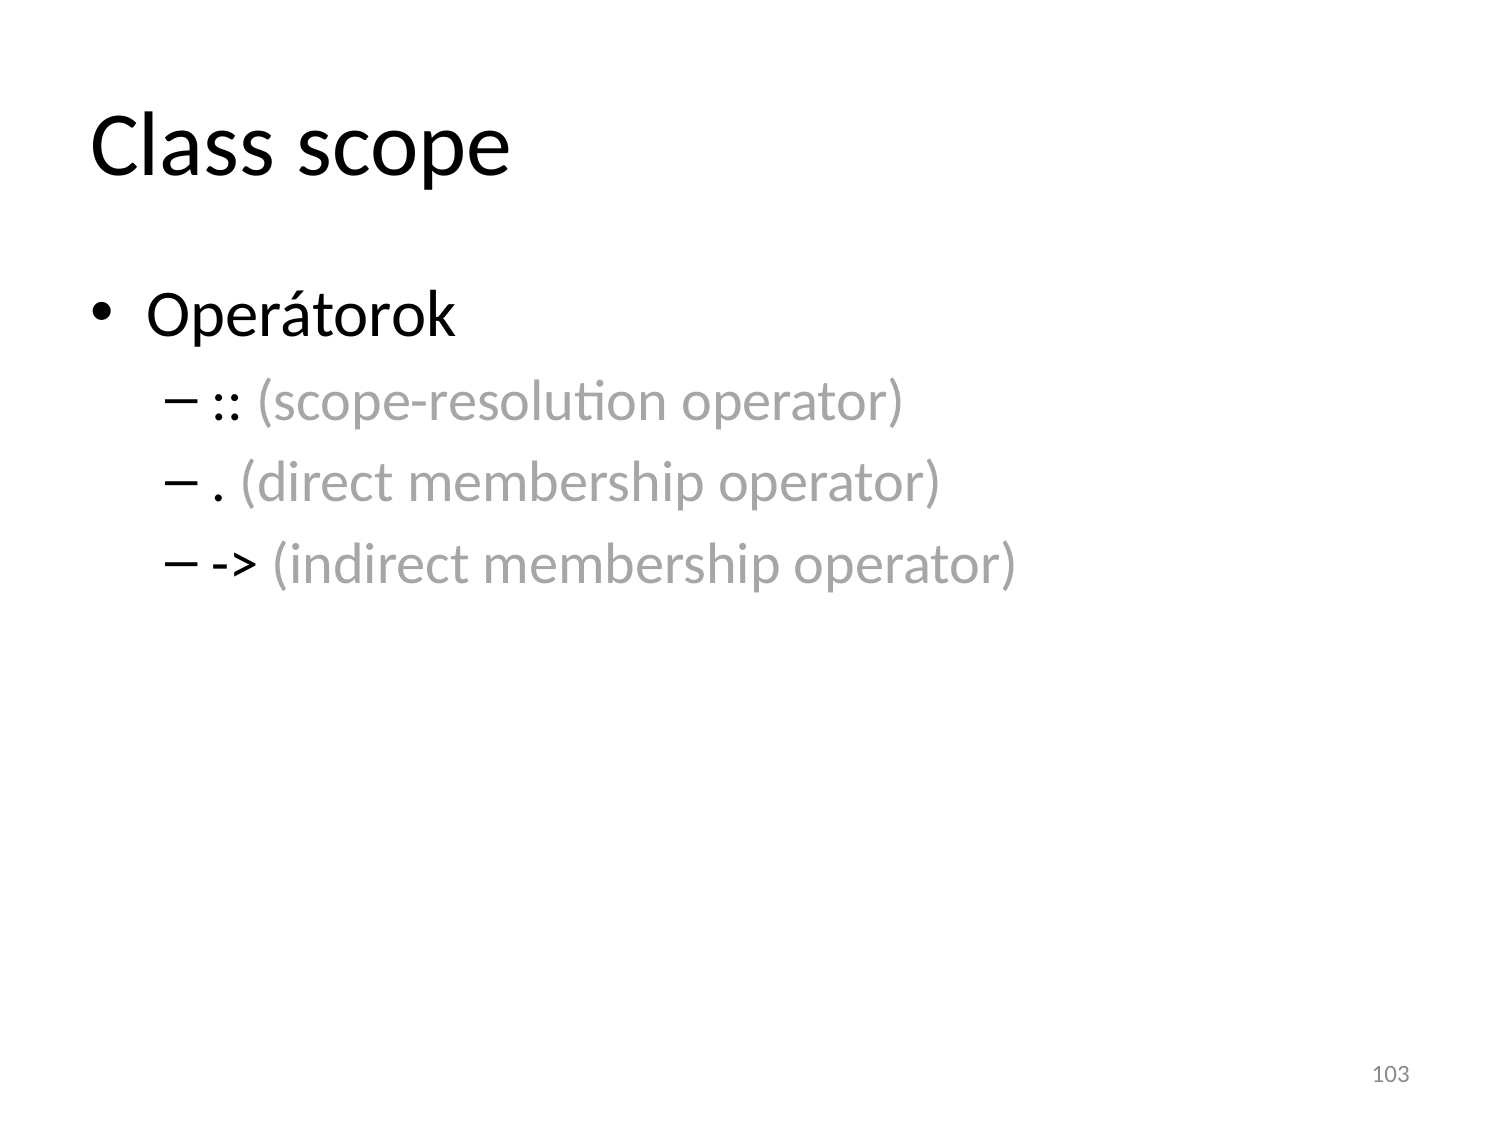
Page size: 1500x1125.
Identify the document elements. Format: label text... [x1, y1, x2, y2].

list Operátorok :: (scope-resolution operator) . (direct membership operator) -> (indirect membership operator) [74, 262, 1426, 1006]
title Class scope [74, 44, 1426, 233]
slide_number 103 [1074, 1042, 1425, 1103]
